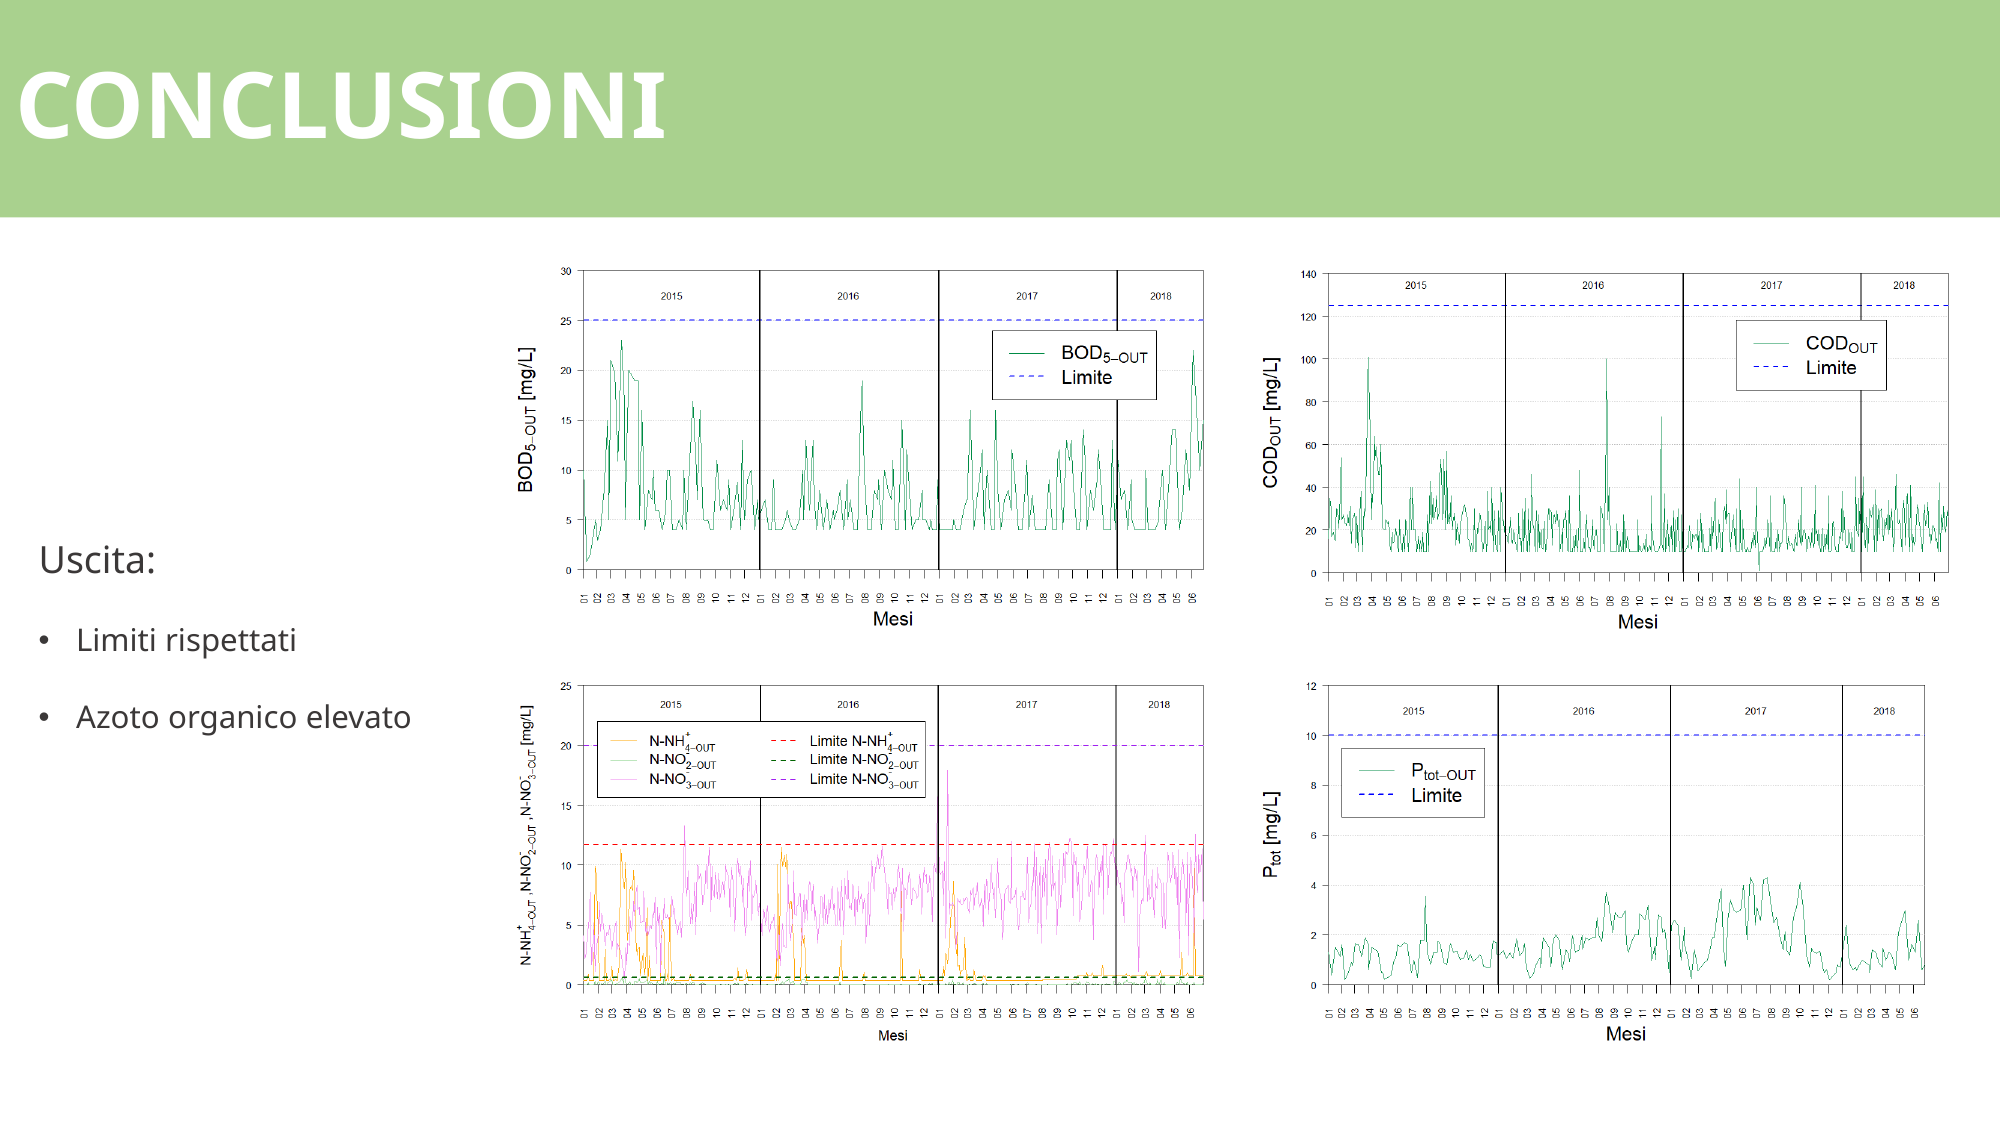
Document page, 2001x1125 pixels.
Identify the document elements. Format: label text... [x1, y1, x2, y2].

picture [514, 224, 1249, 1054]
title Conclusioni [0, 0, 2000, 218]
picture [1259, 227, 1994, 1054]
list Uscita: Limiti rispettati Azoto organico elevato [23, 506, 514, 777]
